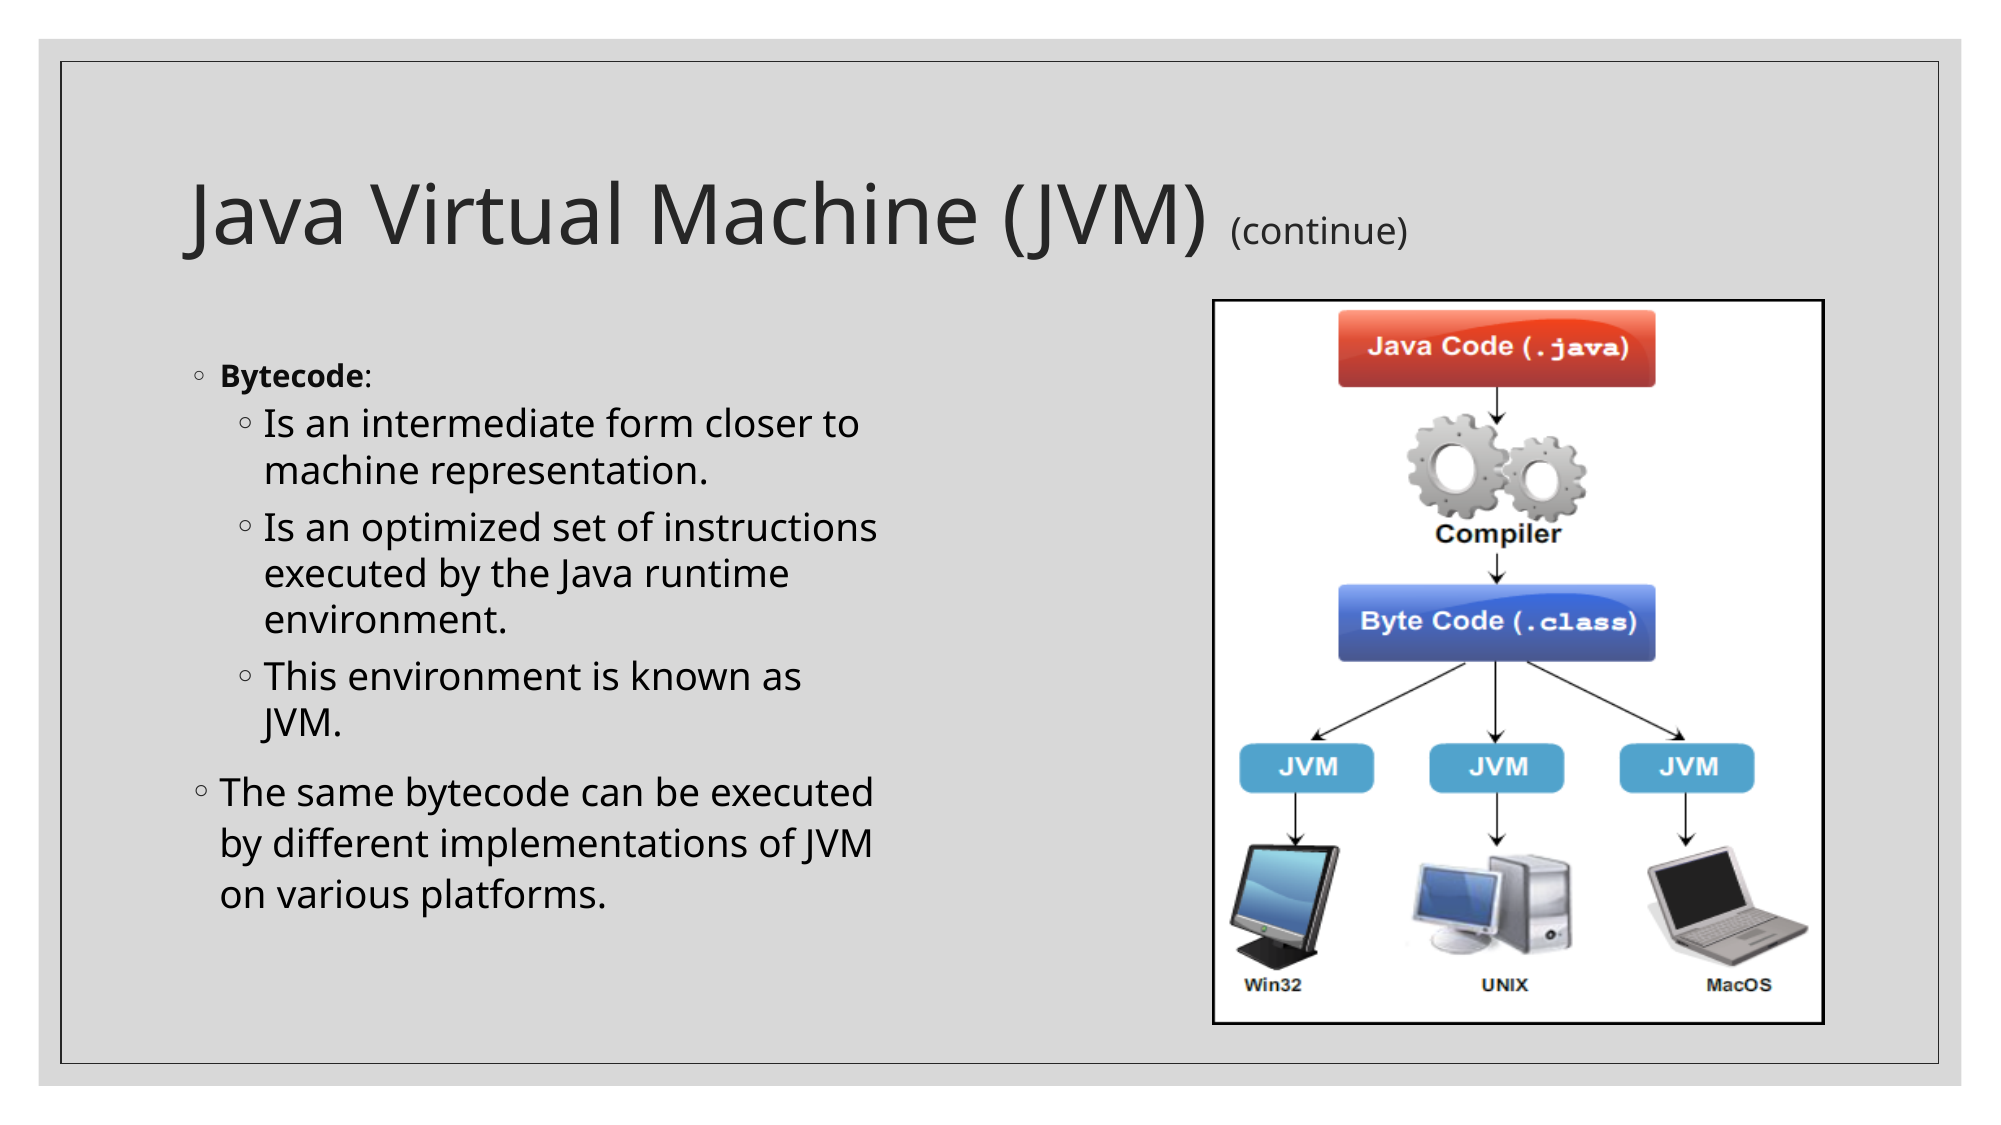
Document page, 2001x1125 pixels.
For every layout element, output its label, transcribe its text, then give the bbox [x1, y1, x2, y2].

list Bytecode: [174, 345, 1206, 977]
text_box Is an intermediate form closer to machine representation. Is an optimized set of instructions executed by the Java runtime environment. This environment is known as JVM. The same bytecode can be executed by different implementations of JVM on various platforms. [174, 345, 900, 963]
picture [1212, 299, 1825, 1025]
title Java Virtual Machine (JVM) (continue) [174, 105, 1825, 331]
